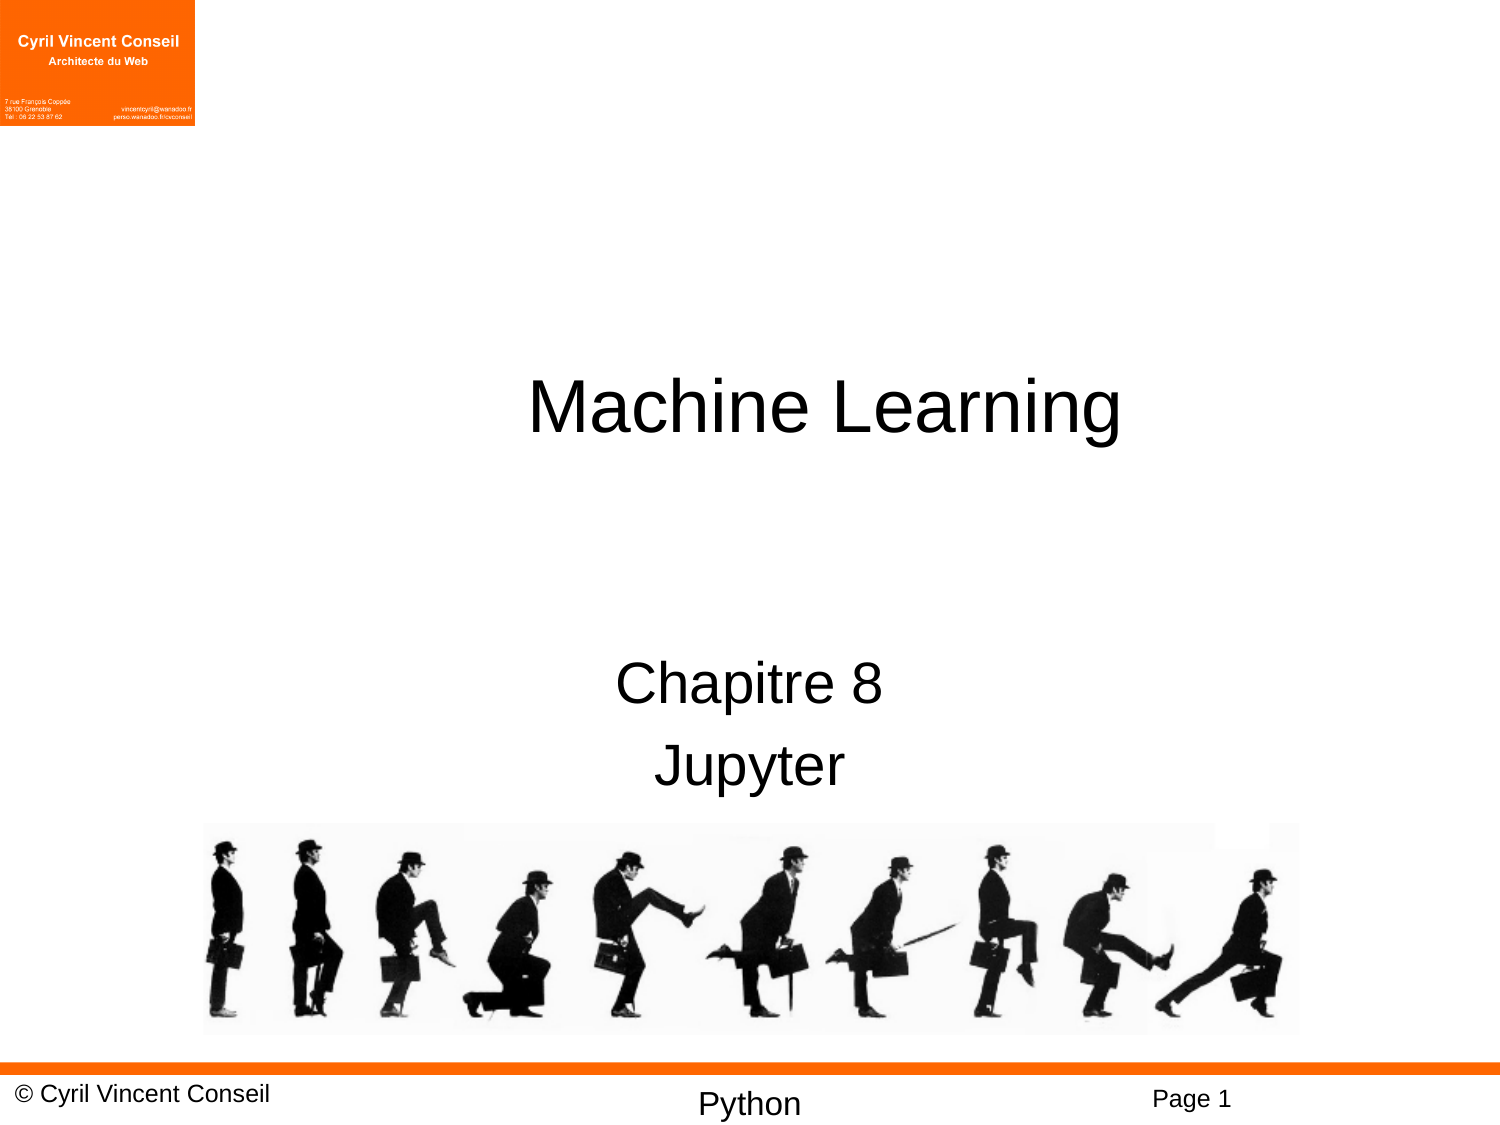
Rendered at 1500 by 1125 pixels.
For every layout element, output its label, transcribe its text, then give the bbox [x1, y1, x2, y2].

subtitle Chapitre 8 Jupyter [225, 637, 1275, 822]
picture [198, 823, 1301, 1036]
text_box Machine Learning [512, 349, 1139, 455]
picture [0, 0, 195, 126]
